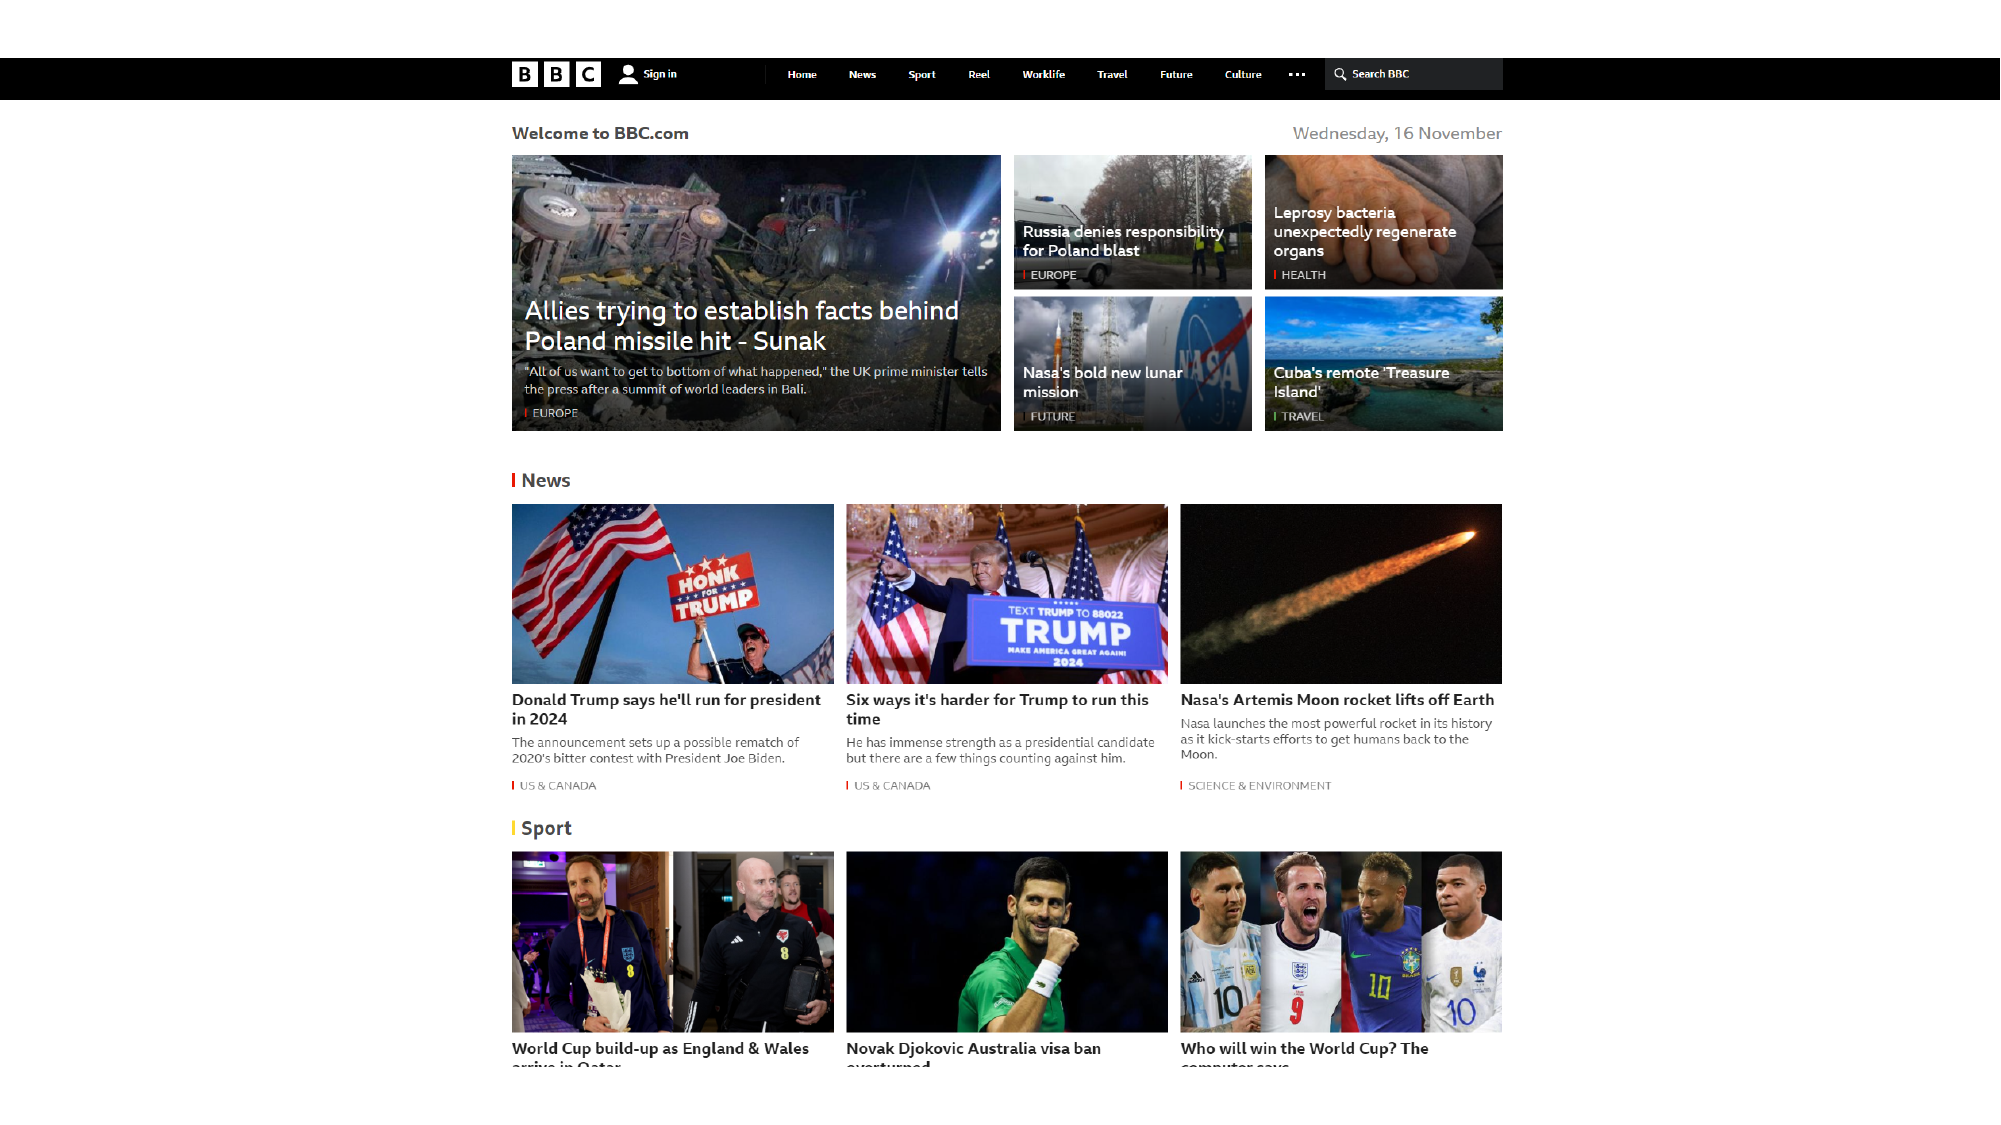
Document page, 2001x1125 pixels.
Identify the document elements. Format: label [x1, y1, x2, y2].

picture [0, 58, 2000, 1067]
